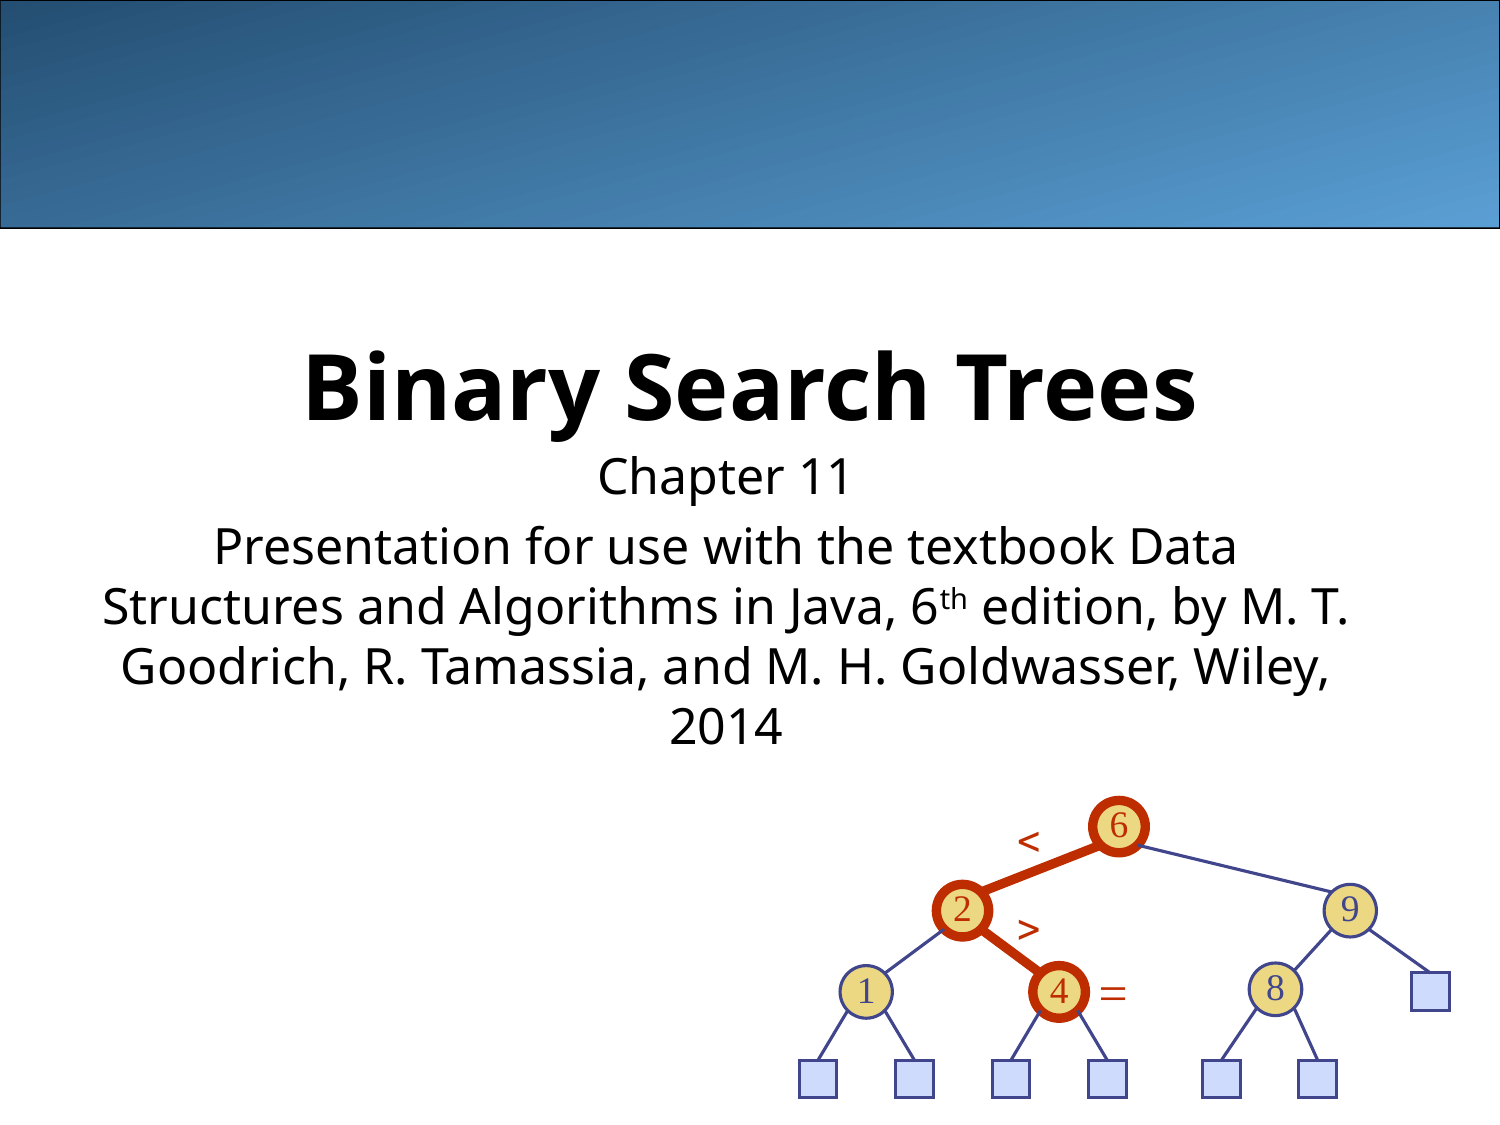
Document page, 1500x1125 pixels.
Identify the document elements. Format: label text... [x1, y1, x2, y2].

text_box 9 [1324, 884, 1377, 937]
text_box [1293, 1009, 1318, 1059]
subtitle Chapter 11 Presentation for use with the textbook Data Structures and Algorithms in Java, 6th edition, by M. T. Goodrich, R. Tamassia, and M. H. Goldwasser, Wiley, 2014 [76, 437, 1376, 725]
text_box [1298, 1060, 1337, 1098]
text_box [1010, 1014, 1041, 1059]
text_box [817, 1011, 848, 1059]
text_box = [1081, 957, 1145, 1023]
text_box 4 [1032, 965, 1081, 1019]
text_box [799, 1060, 837, 1098]
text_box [884, 933, 945, 973]
text_box [992, 1060, 1030, 1098]
title Binary Search Trees [112, 262, 1388, 506]
text_box > [1001, 897, 1056, 958]
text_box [980, 849, 1101, 888]
text_box [1088, 1060, 1127, 1098]
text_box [1368, 930, 1431, 972]
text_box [884, 1011, 915, 1059]
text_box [1221, 1009, 1258, 1059]
text_box 2 [936, 884, 989, 937]
text_box 1 [840, 965, 893, 1019]
text_box < [1001, 805, 1056, 848]
text_box 6 [1092, 800, 1146, 853]
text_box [1077, 1014, 1108, 1059]
text_box [1202, 1060, 1241, 1098]
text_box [980, 933, 1041, 969]
text_box [1411, 972, 1450, 1011]
text_box 8 [1249, 963, 1302, 1016]
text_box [1137, 849, 1332, 891]
text_box [895, 1060, 934, 1098]
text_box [1293, 930, 1332, 970]
